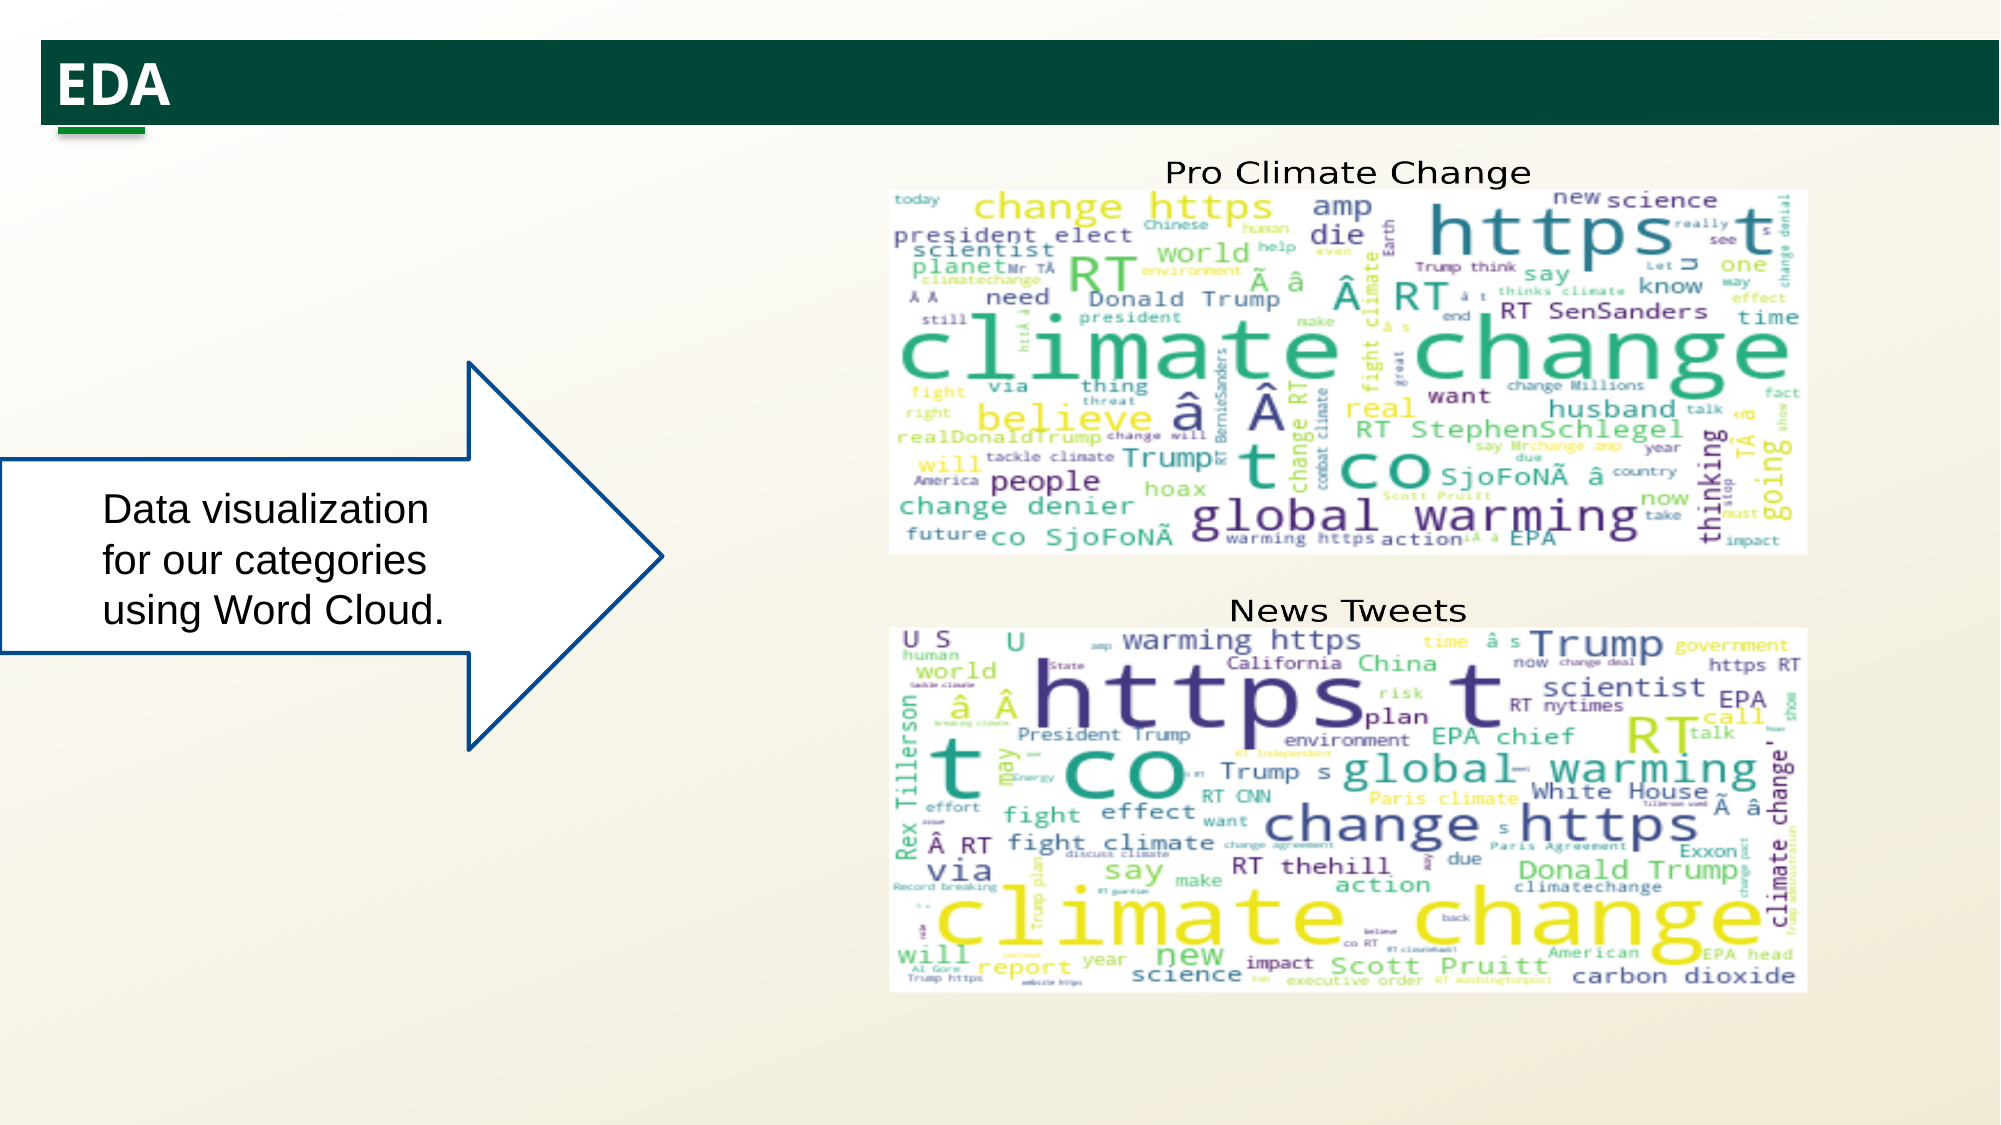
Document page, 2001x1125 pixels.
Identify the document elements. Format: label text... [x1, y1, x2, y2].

picture [662, 62, 2000, 1125]
text_box Data visualization for our categories using Word Cloud. [87, 474, 463, 640]
text_box EDA [40, 39, 2000, 126]
text_box [0, 360, 657, 752]
